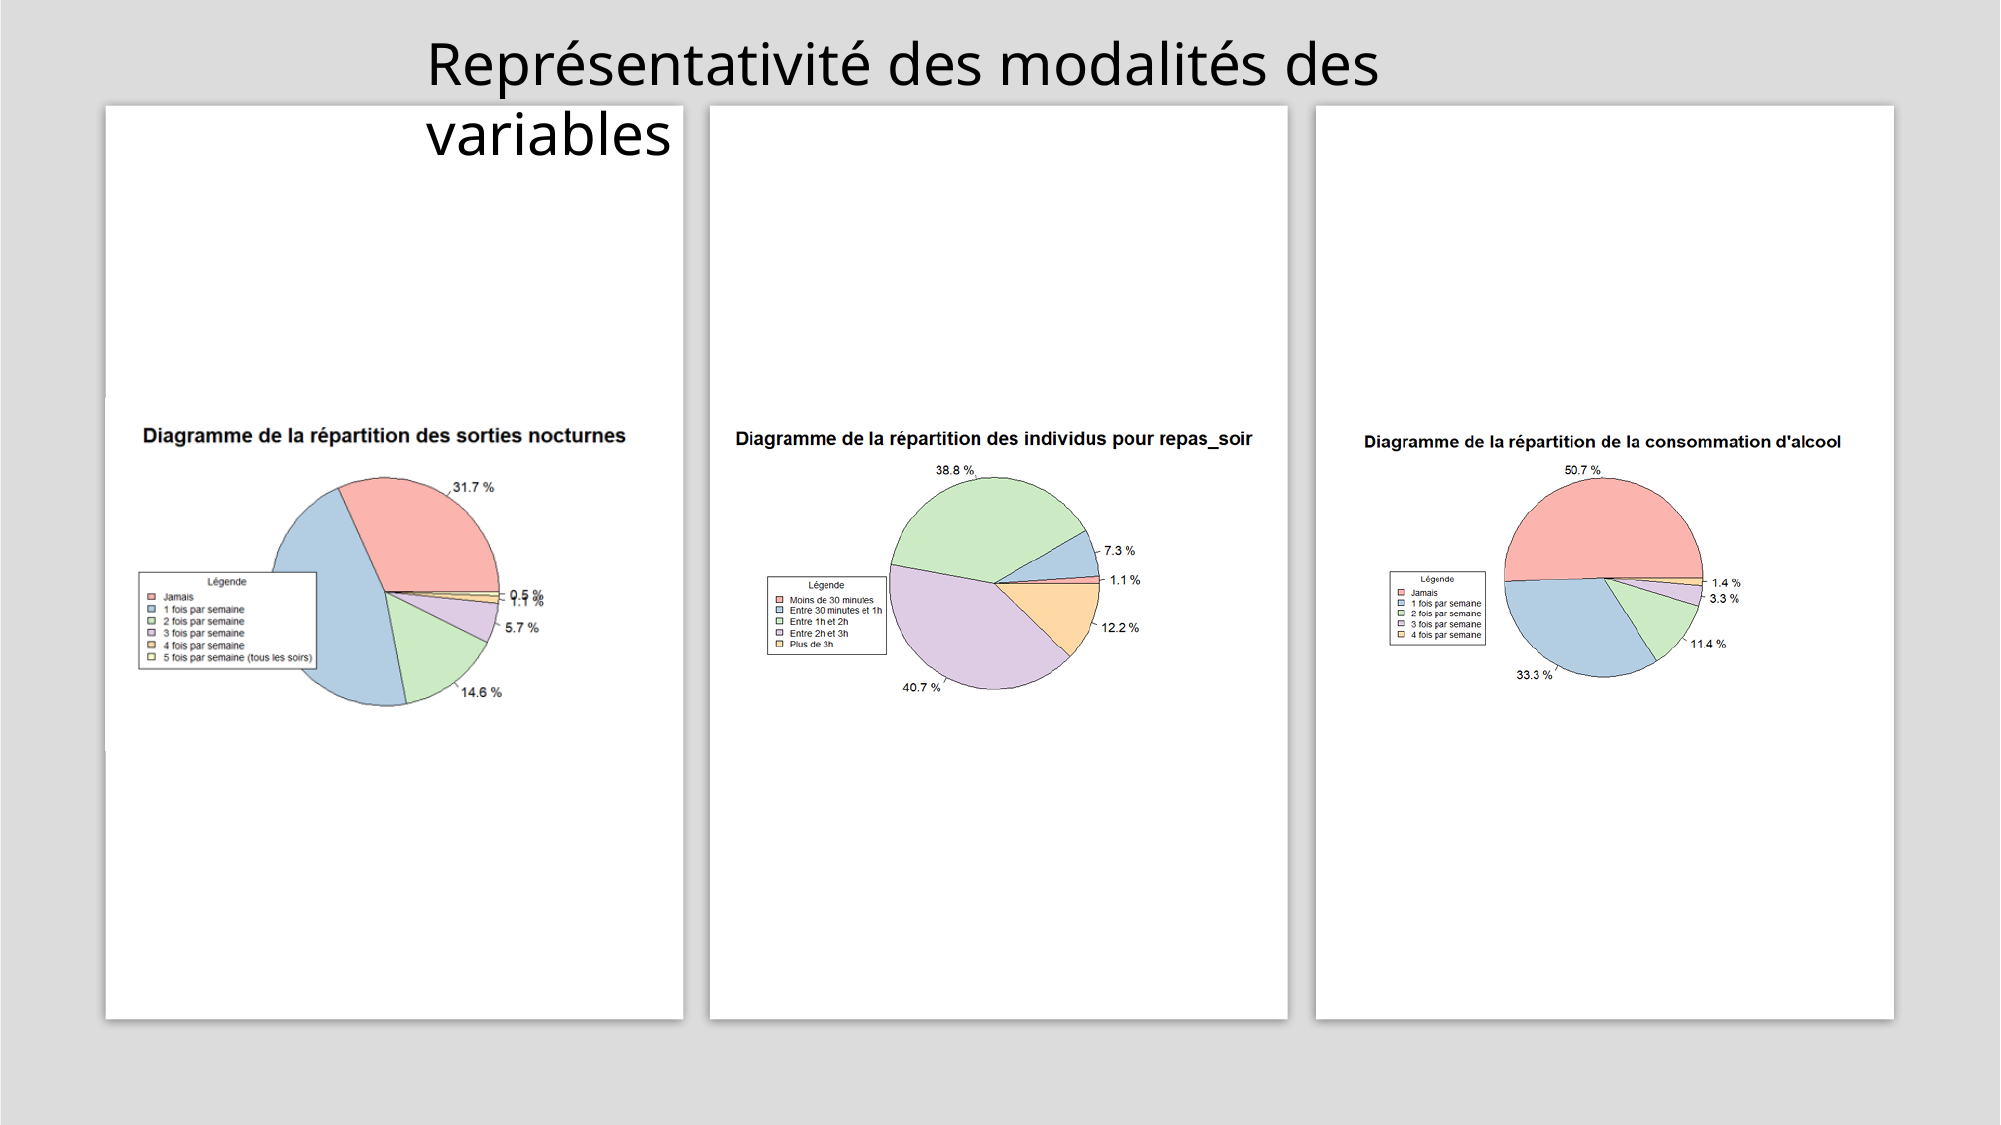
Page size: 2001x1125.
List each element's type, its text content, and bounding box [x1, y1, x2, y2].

picture [104, 397, 664, 752]
text_box [708, 220, 1289, 1021]
text_box [1315, 104, 1895, 1021]
picture [712, 389, 1279, 734]
text_box [0, 0, 2000, 1125]
text_box [104, 104, 685, 1021]
text_box Représentativité des modalités des variables [411, 20, 1589, 220]
picture [1338, 408, 1872, 716]
